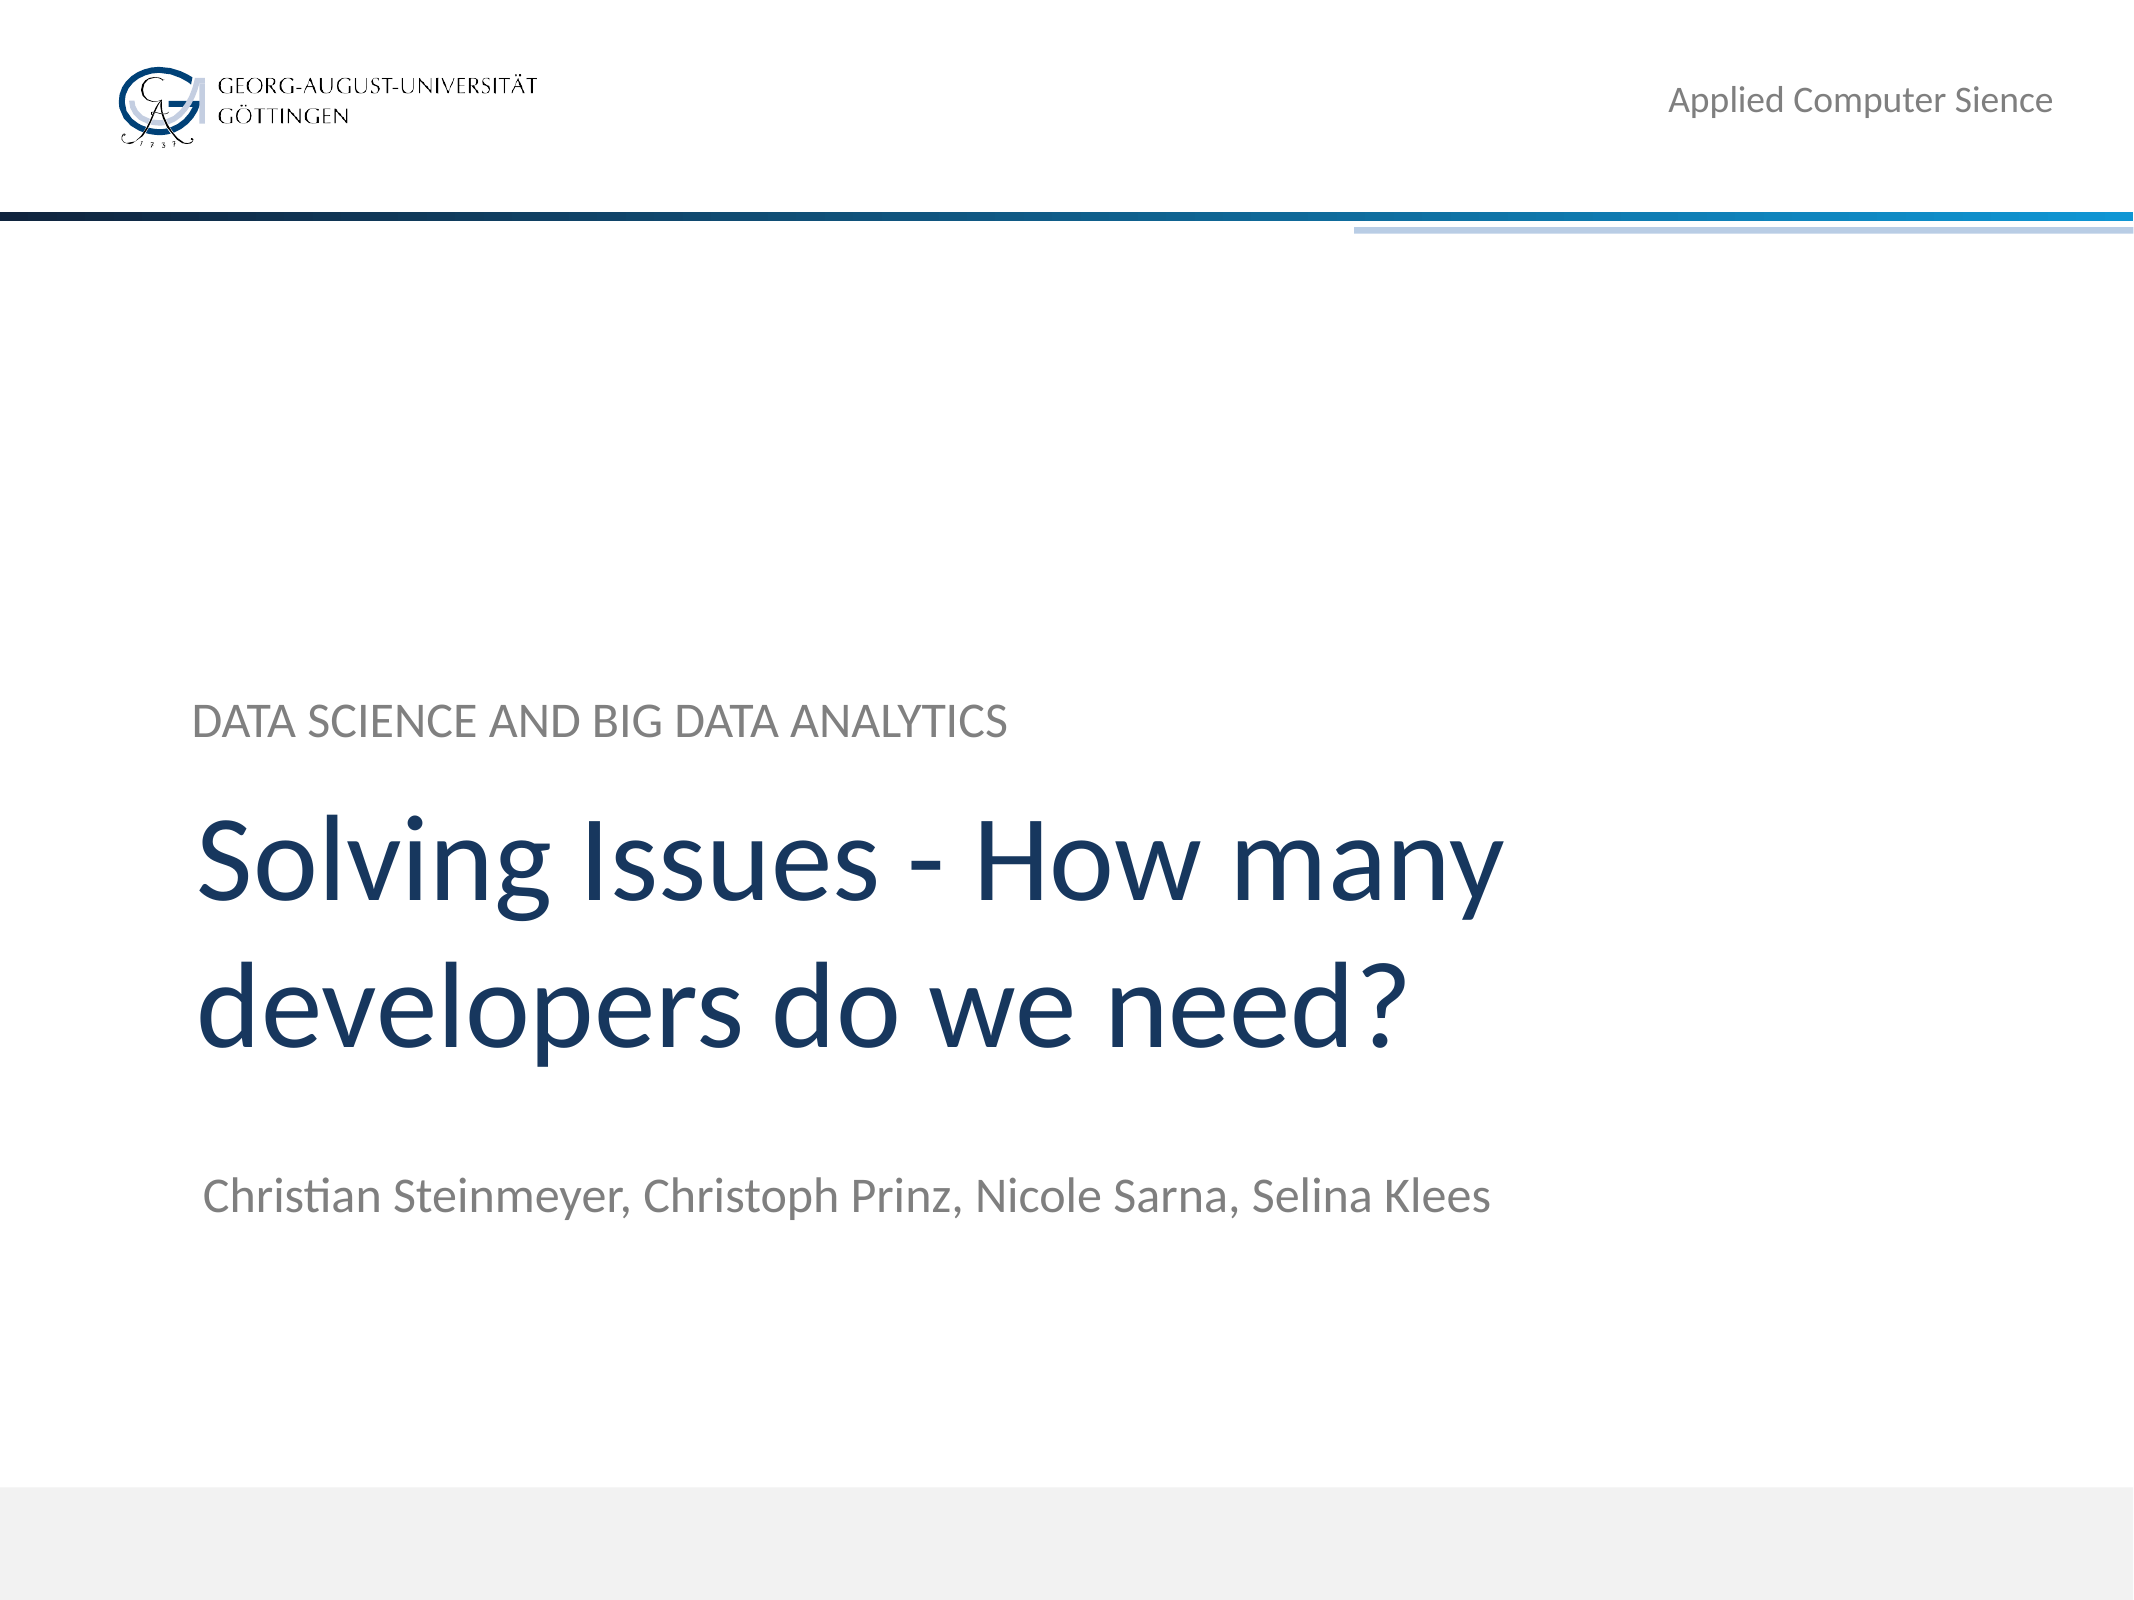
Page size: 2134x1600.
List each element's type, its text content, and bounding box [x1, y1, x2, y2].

title Solving Issues - How many developers do we need? [196, 777, 1976, 1075]
subtitle Christian Steinmeyer, Christoph Prinz, Nicole Sarna, Selina Klees [191, 1162, 1780, 1224]
picture [218, 74, 537, 124]
list Applied Computer Sience [1391, 75, 2055, 121]
list Data Science and Big Data Analytics [191, 687, 1542, 749]
